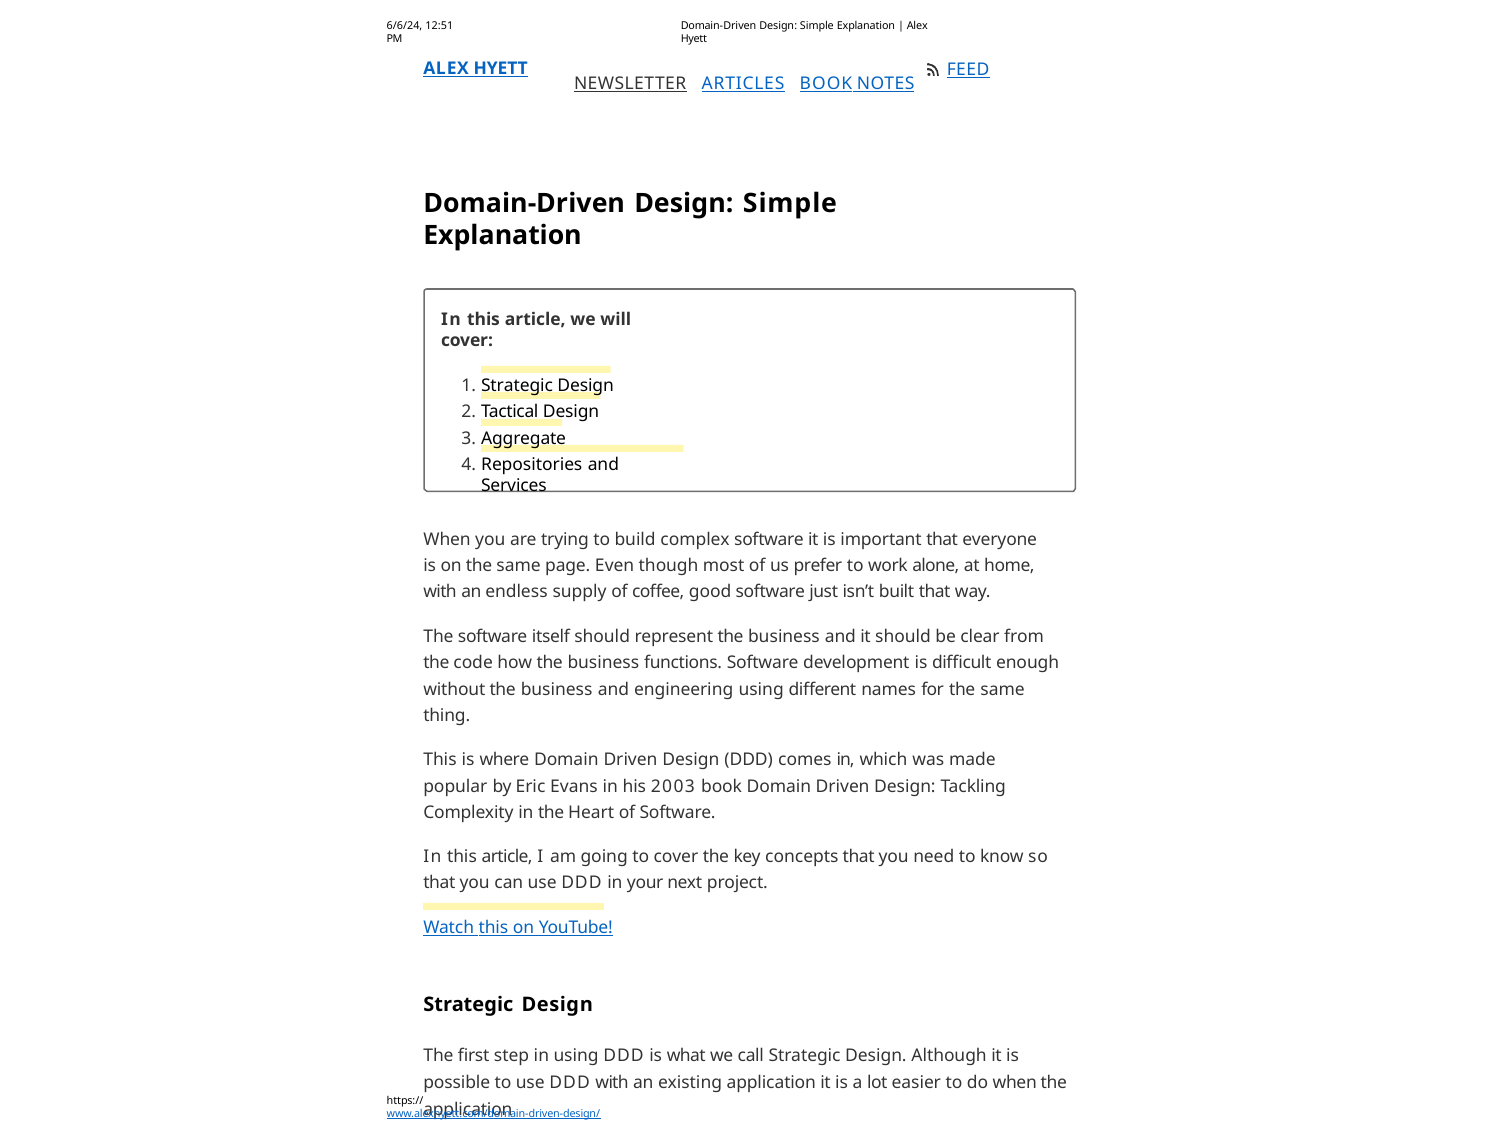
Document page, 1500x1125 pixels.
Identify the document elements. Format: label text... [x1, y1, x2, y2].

picture [927, 63, 939, 76]
text_box Domain-Driven Design: Simple Explanation | Alex Hyett NEWSLETTER ARTICLES BOOK NOTES [572, 17, 944, 96]
text_box FEED [945, 56, 990, 82]
text_box 6/6/24, 12:51 PM [385, 17, 470, 45]
text_box When you are trying to build complex software it is important that everyone is on the same page. Even though most of us prefer to work alone, at home, with an endless supply of coffee, good software just isn’t built that way. The software itself should represent the business and it should be clear from the code how the business functions. Software development is difficult enough without the business and engineering using different names for the same thing. This is where Domain Driven Design (DDD) comes in, which was made popular by Eric Evans in his 2003 book Domain Driven Design: Tackling Complexity in the Heart of Software. In this article, I am going to cover the key concepts that you need to know so that you can use DDD in your next project. Watch this on YouTube! Strategic Design The first step in using DDD is what we call Strategic Design. Although it is possible to use DDD with an existing application it is a lot easier to do when the application [421, 521, 1068, 1119]
text_box ALEX HYETT [421, 55, 532, 81]
text_box Domain-Driven Design: Simple Explanation [421, 184, 972, 250]
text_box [423, 288, 1077, 493]
text_box https://www.alexhyett.com/domain-driven-design/ [385, 1093, 620, 1122]
